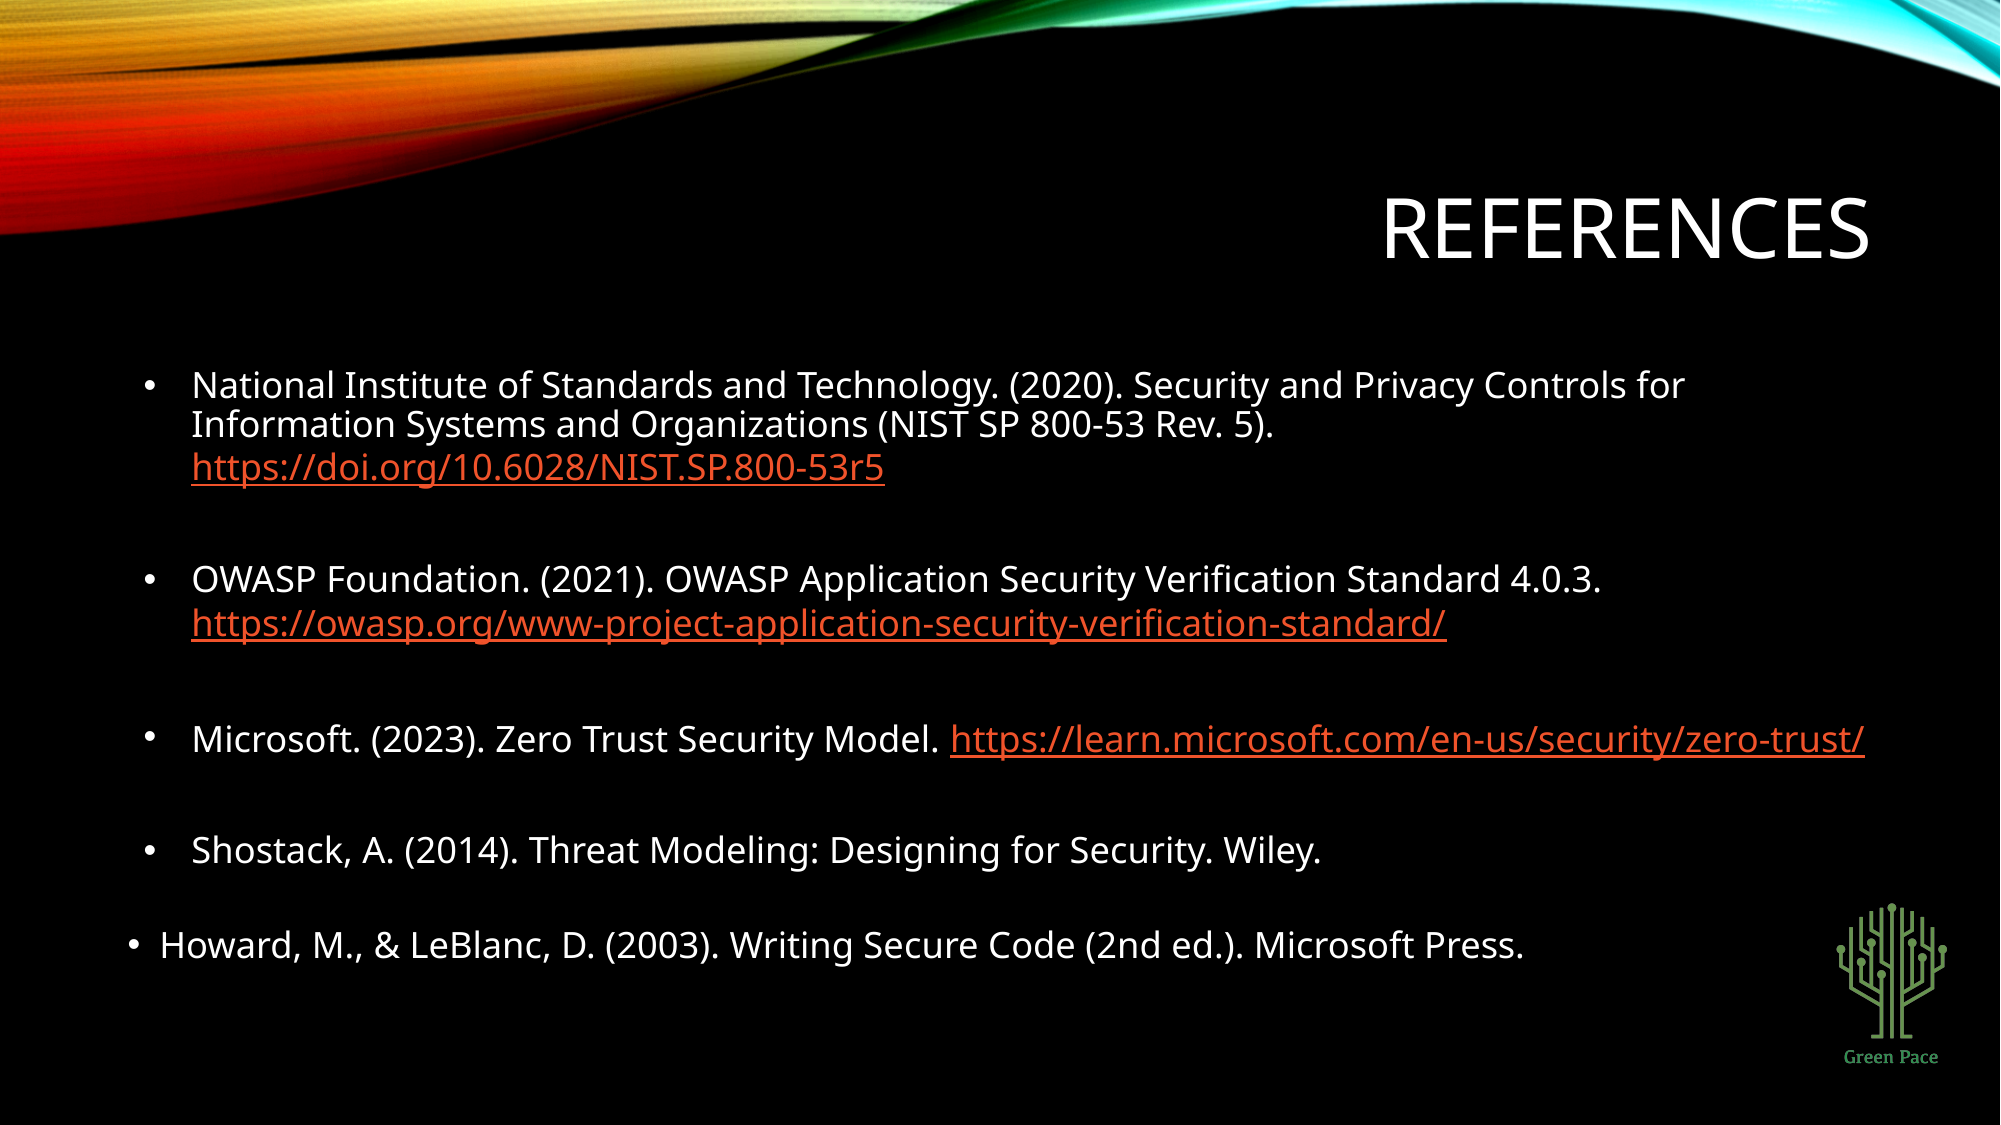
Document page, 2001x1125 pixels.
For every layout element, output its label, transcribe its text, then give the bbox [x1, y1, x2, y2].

title REFERENCES [474, 125, 1888, 338]
picture [1817, 892, 1964, 1082]
list National Institute of Standards and Technology. (2020). Security and Privacy Controls for Information Systems and Organizations (NIST SP 800-53 Rev. 5). https://doi.org/10.6028/NIST.SP.800-53r5 OWASP Foundation. (2021). OWASP Application Security Verification Standard 4.0.3. https://owasp.org/www-project-application-security-verification-standard/ Microsoft. (2023). Zero Trust Security Model. https://learn.microsoft.com/en-us/security/zero-trust/ Shostack, A. (2014). Threat Modeling: Designing for Security. Wiley. Howard, M., & LeBlanc, D. (2003). Writing Secure Code (2nd ed.). Microsoft Press. [112, 360, 1888, 1021]
picture [0, 0, 2000, 237]
